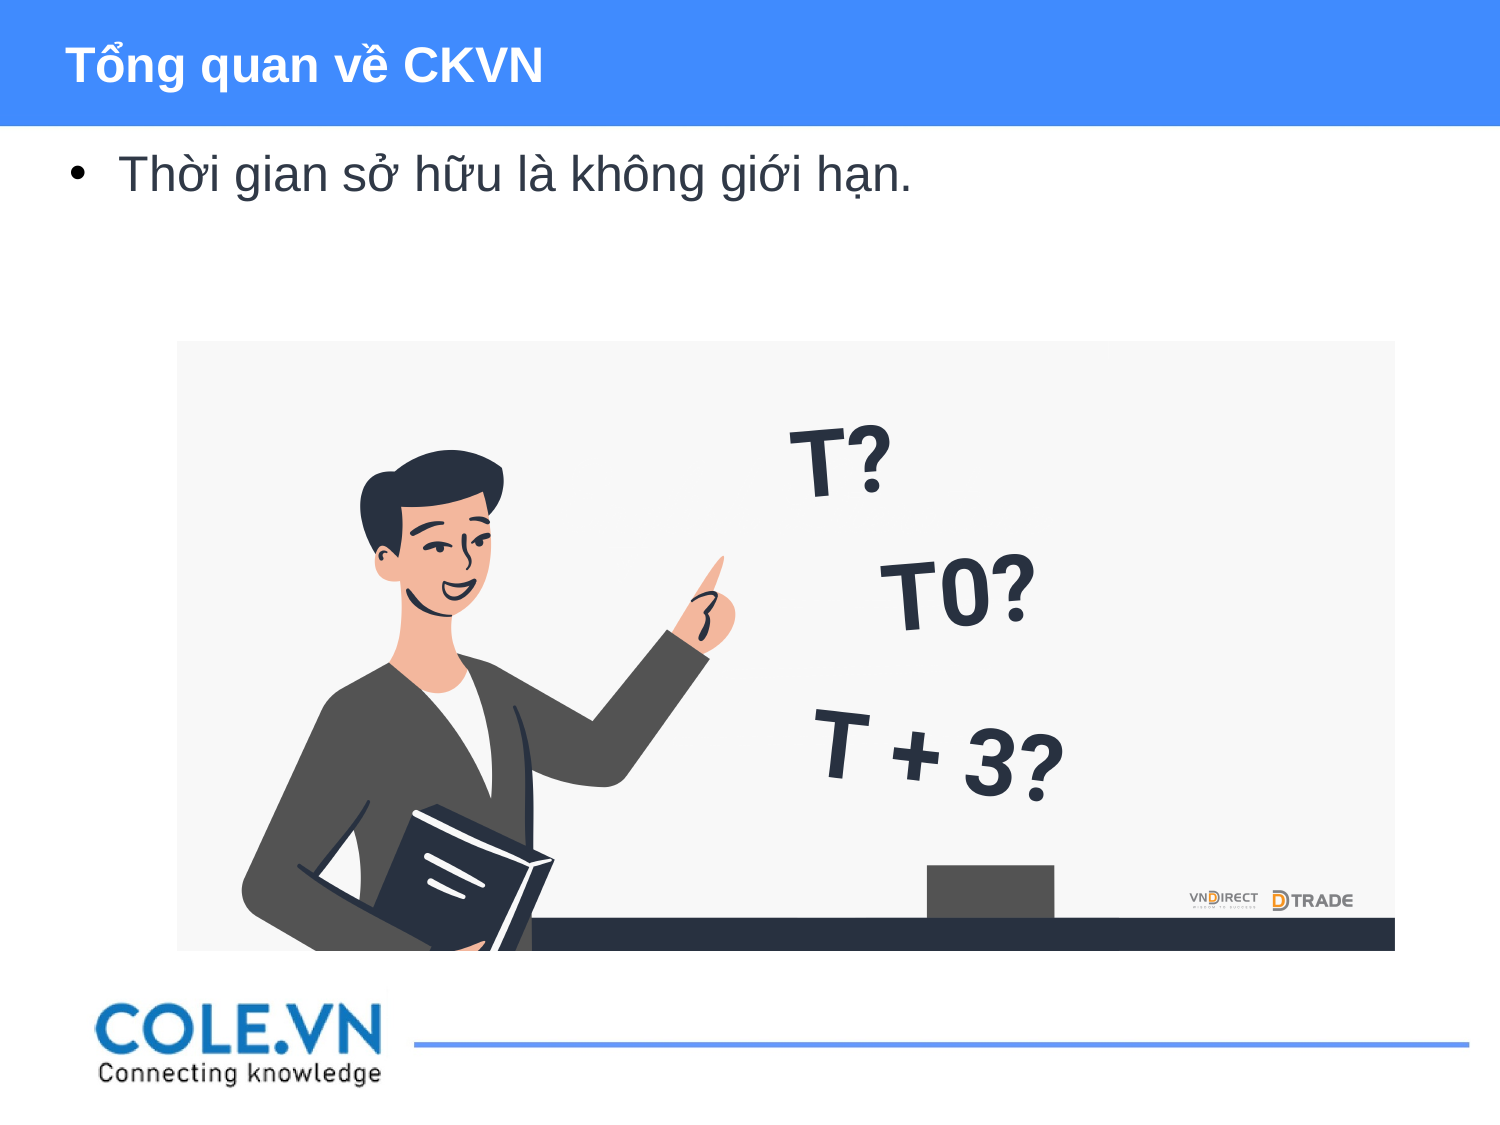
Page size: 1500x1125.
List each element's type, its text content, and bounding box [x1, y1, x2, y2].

text_box Thời gian sở hữu là không giới hạn. [54, 126, 1440, 987]
picture [0, 0, 1500, 1125]
text_box Tổng quan về CKVN [49, 25, 1177, 101]
